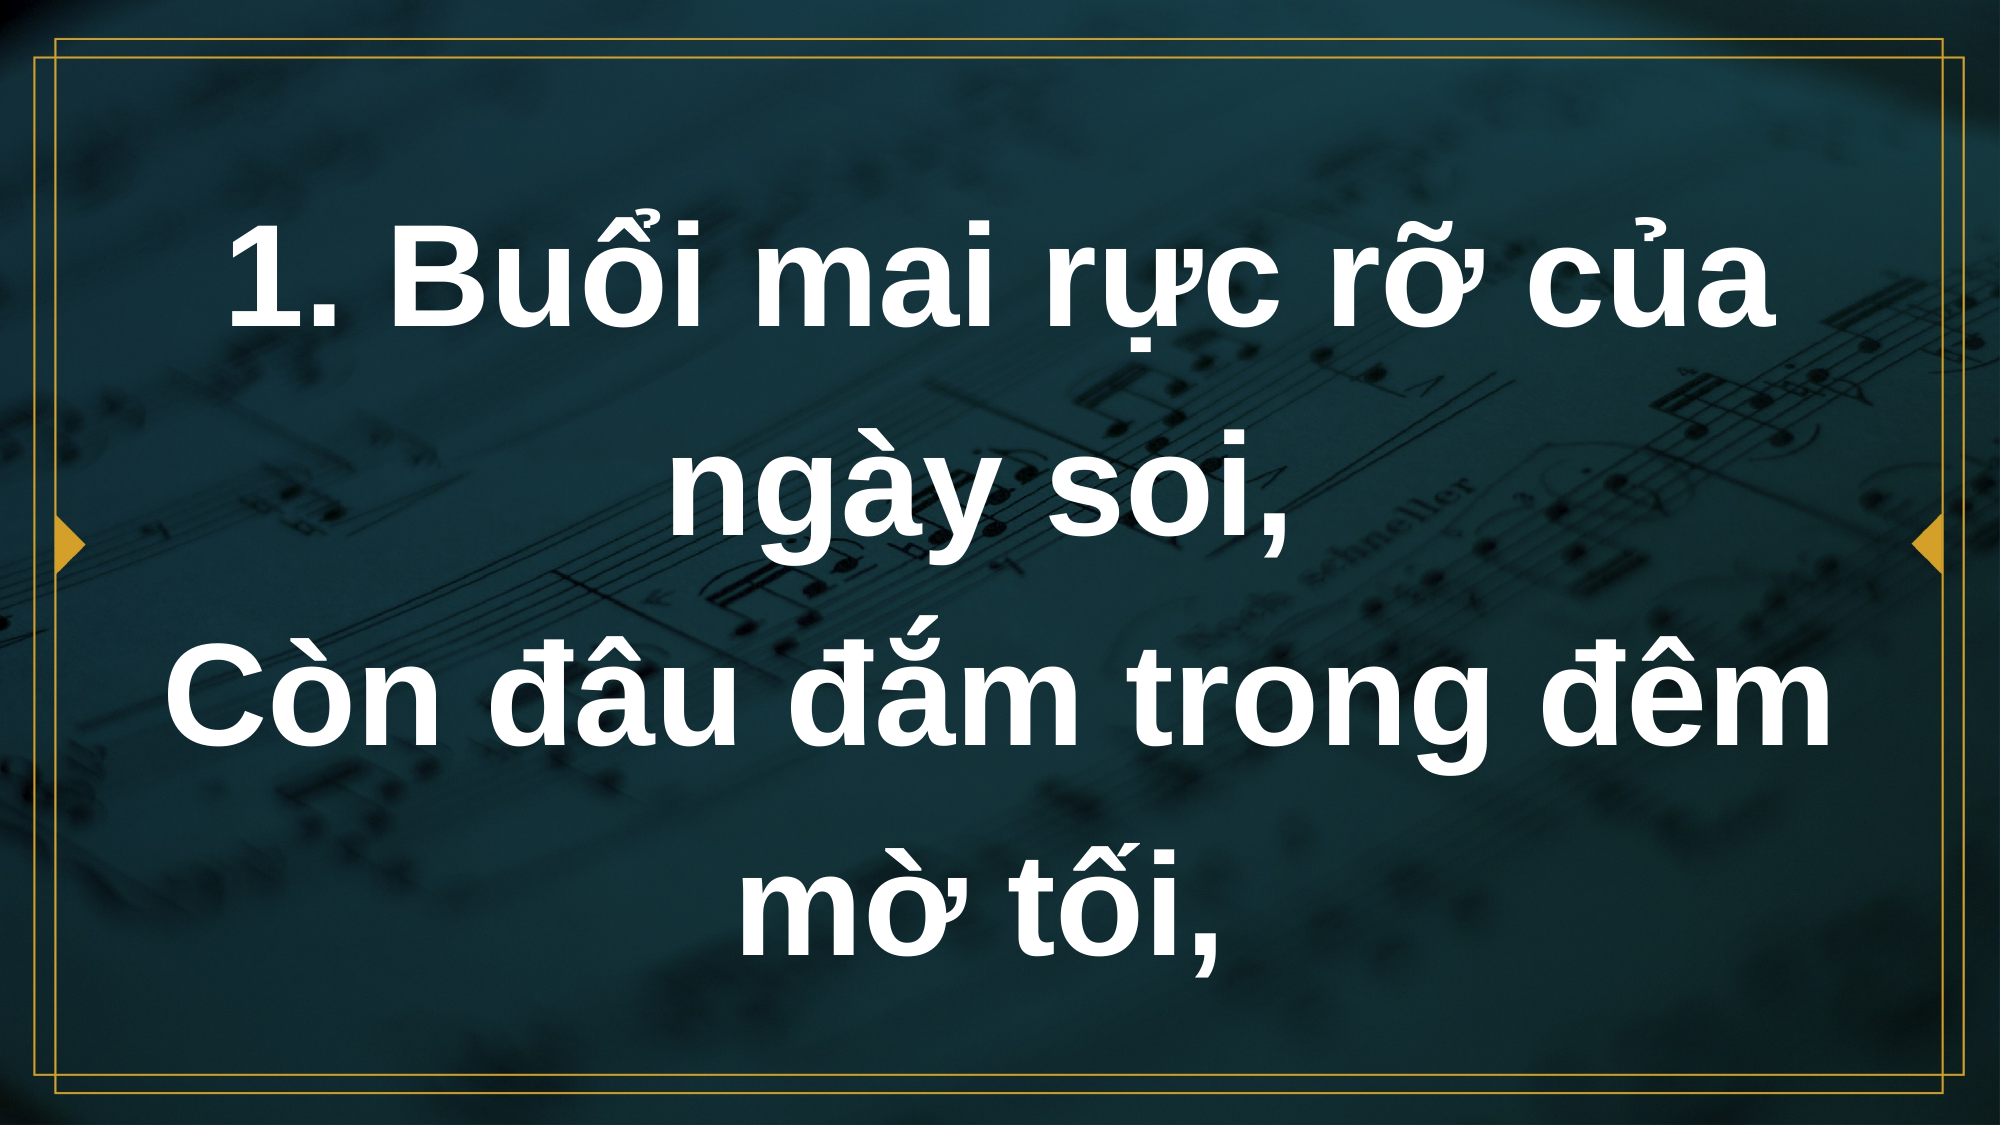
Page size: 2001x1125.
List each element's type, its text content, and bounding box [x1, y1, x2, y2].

title 1. Buổi mai rực rỡ của ngày soi, Còn đâu đắm trong đêm mờ tối, [55, 53, 1945, 1077]
picture [0, 0, 2000, 1125]
